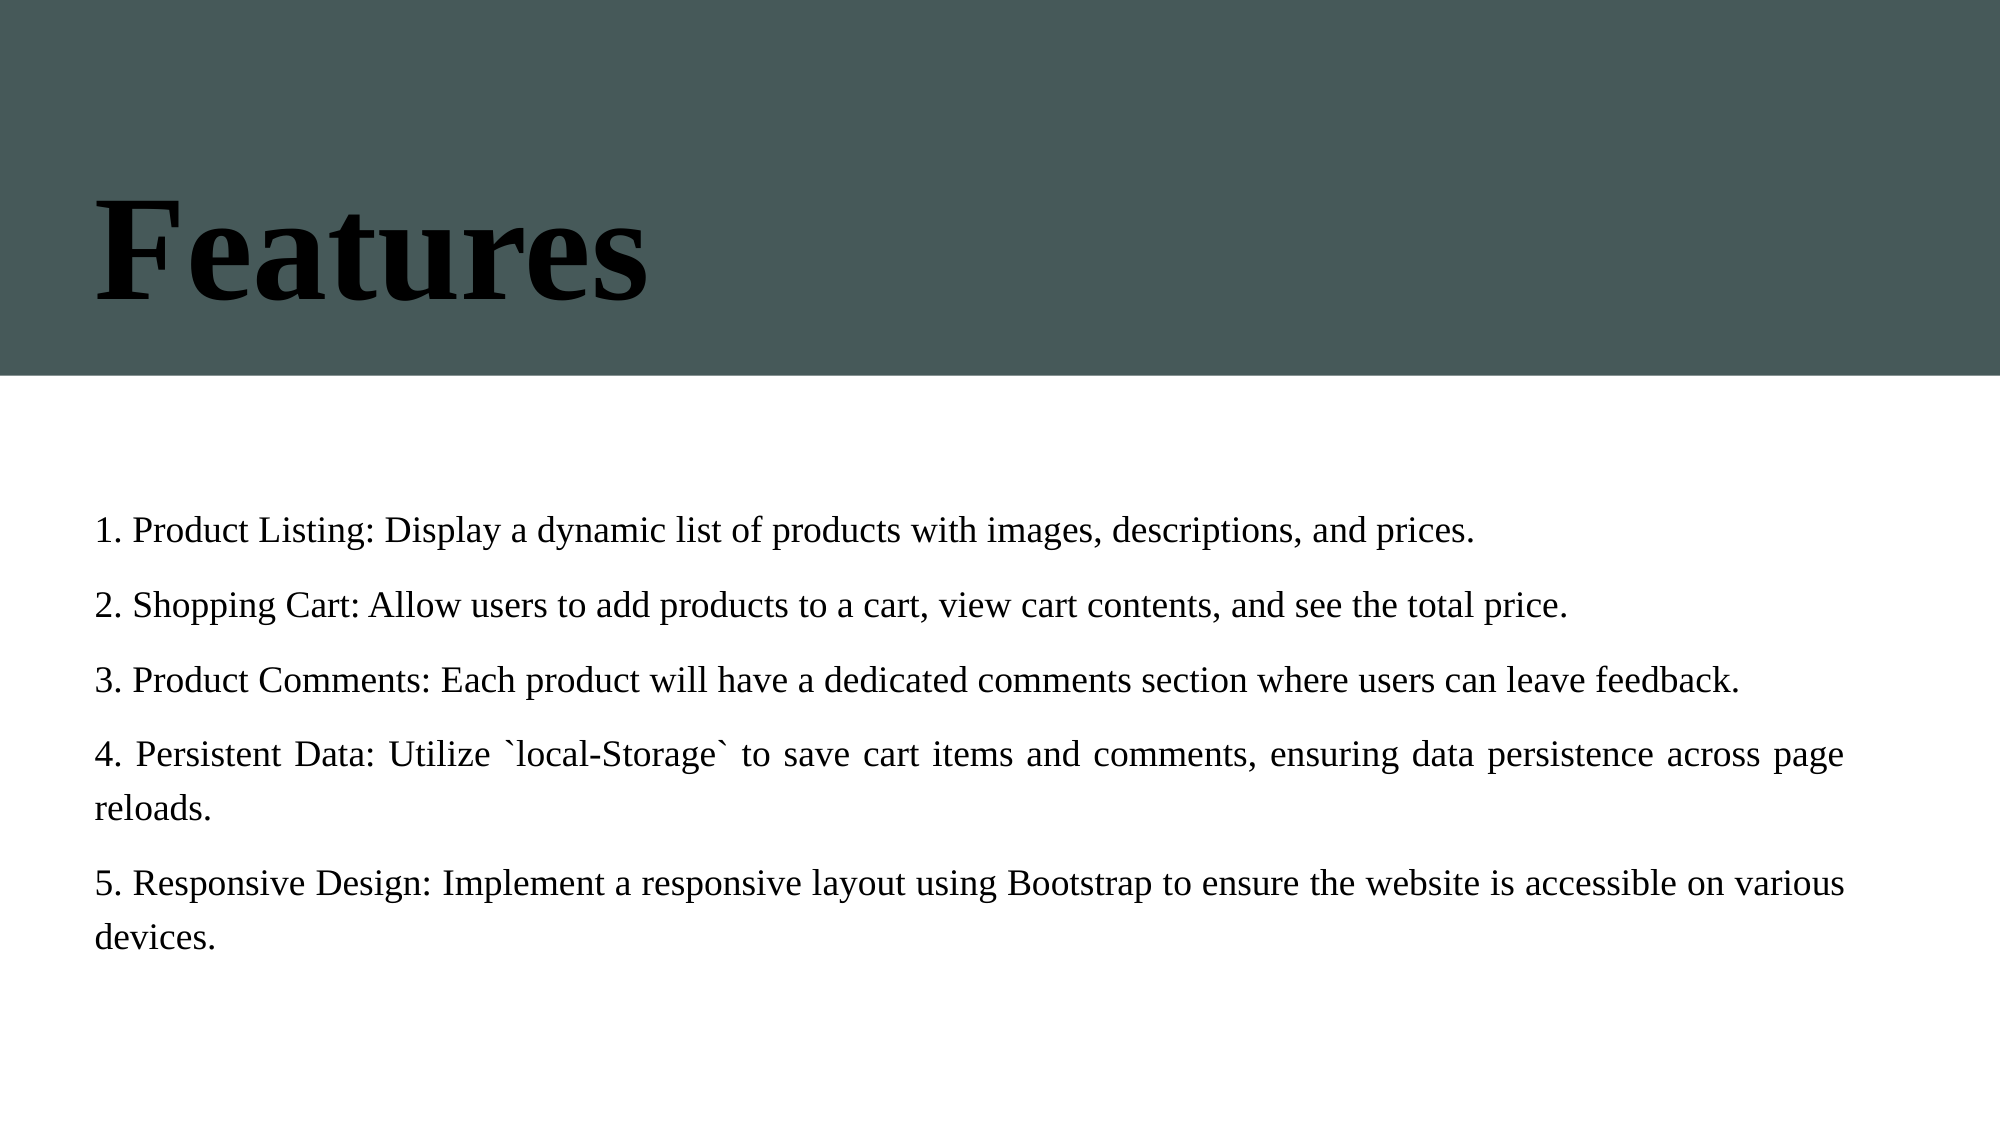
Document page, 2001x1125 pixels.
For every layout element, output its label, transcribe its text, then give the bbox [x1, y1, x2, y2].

list 1. Product Listing: Display a dynamic list of products with images, descriptions, and prices. 2. Shopping Cart: Allow users to add products to a cart, view cart contents, and see the total price. 3. Product Comments: Each product will have a dedicated comments section where users can leave feedback. 4. Persistent Data: Utilize `local-Storage` to save cart items and comments, ensuring data persistence across page reloads. 5. Responsive Design: Implement a responsive layout using Bootstrap to ensure the website is accessible on various devices. [79, 422, 1863, 1014]
title Features [79, 59, 1863, 337]
